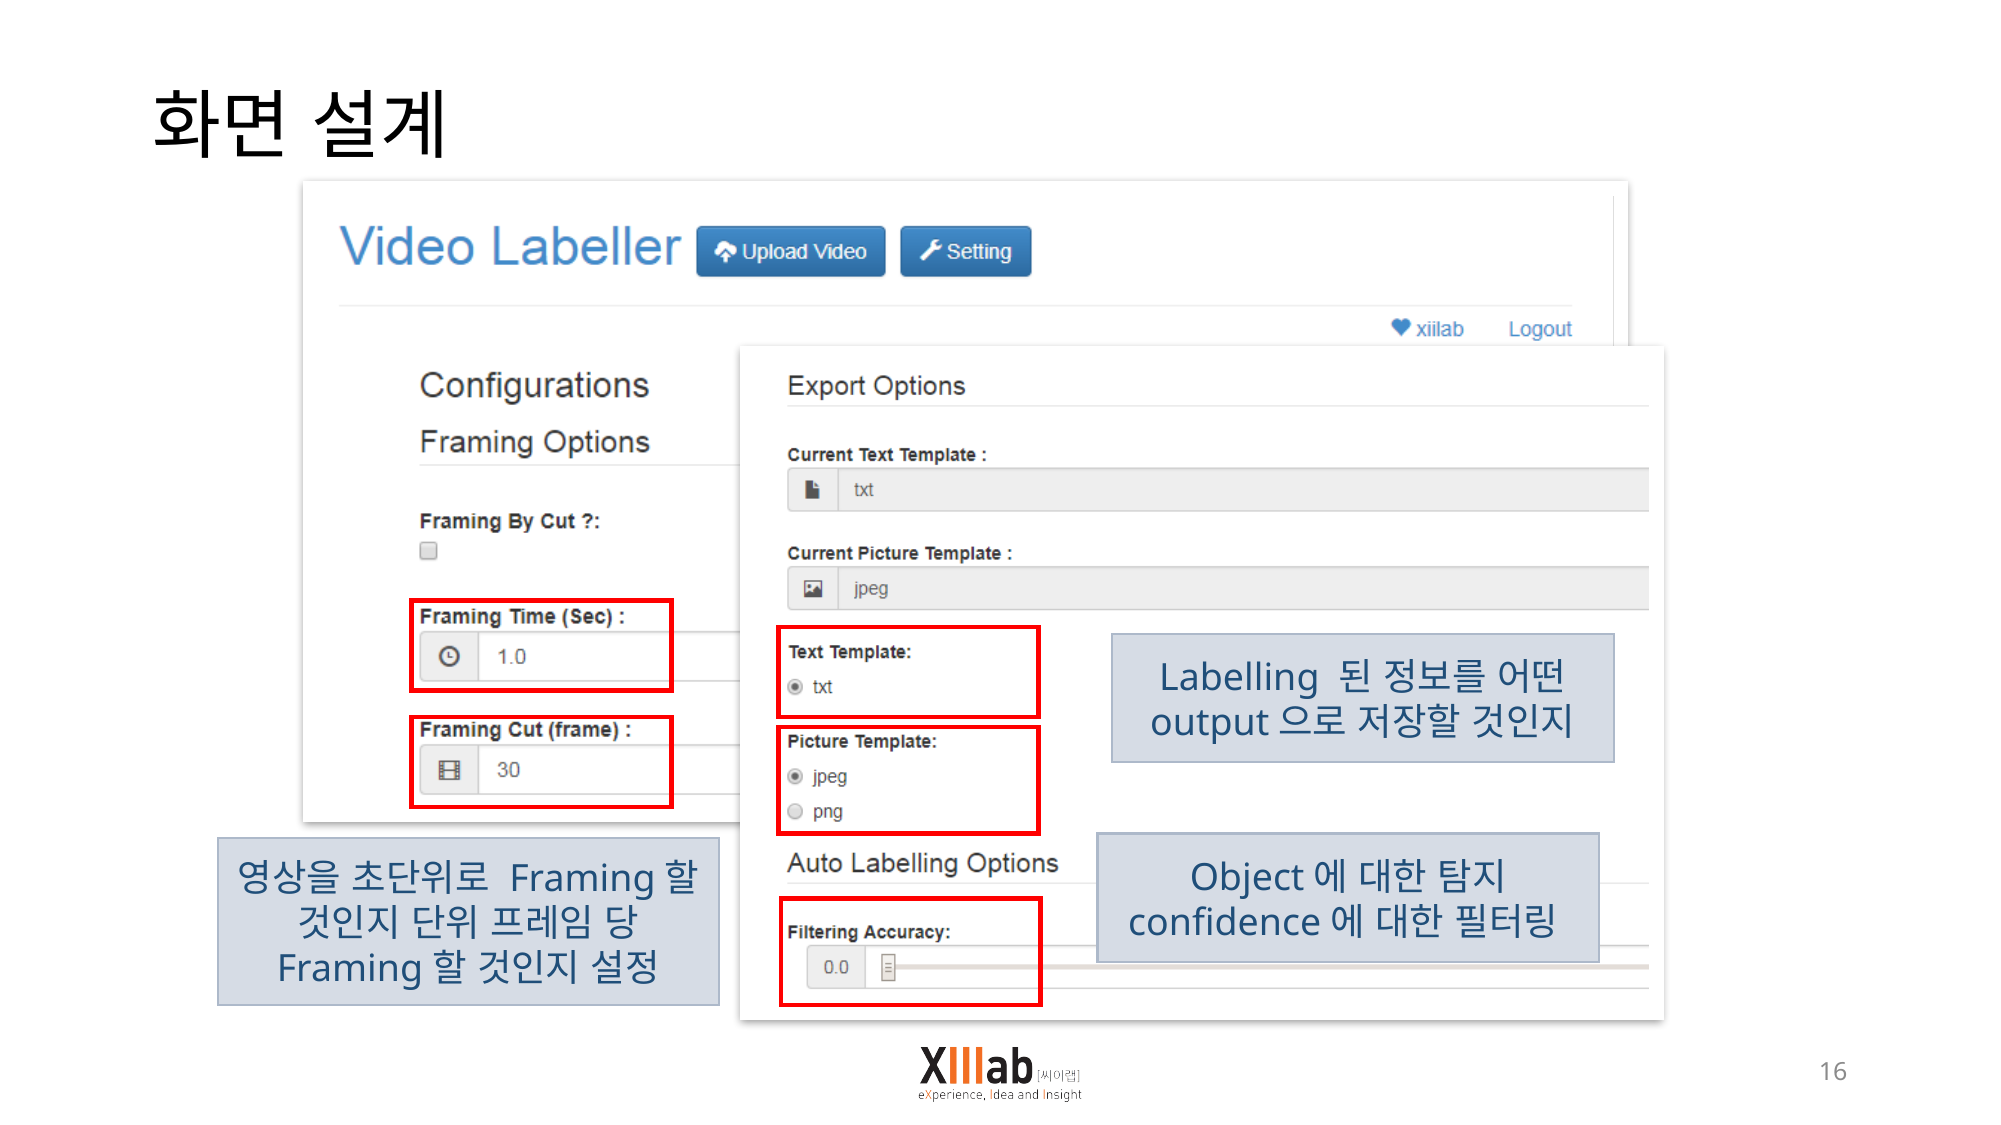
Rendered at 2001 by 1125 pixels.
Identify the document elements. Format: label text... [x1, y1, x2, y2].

picture [317, 195, 1650, 1005]
picture [913, 1044, 1087, 1105]
title 화면 설계 [137, 59, 1863, 196]
text_box 영상을 초단위로 Framing할 것인지 단위 프레임 당 Framing할 것인지 설정 [217, 837, 720, 1006]
slide_number 16 [1412, 1042, 1863, 1103]
